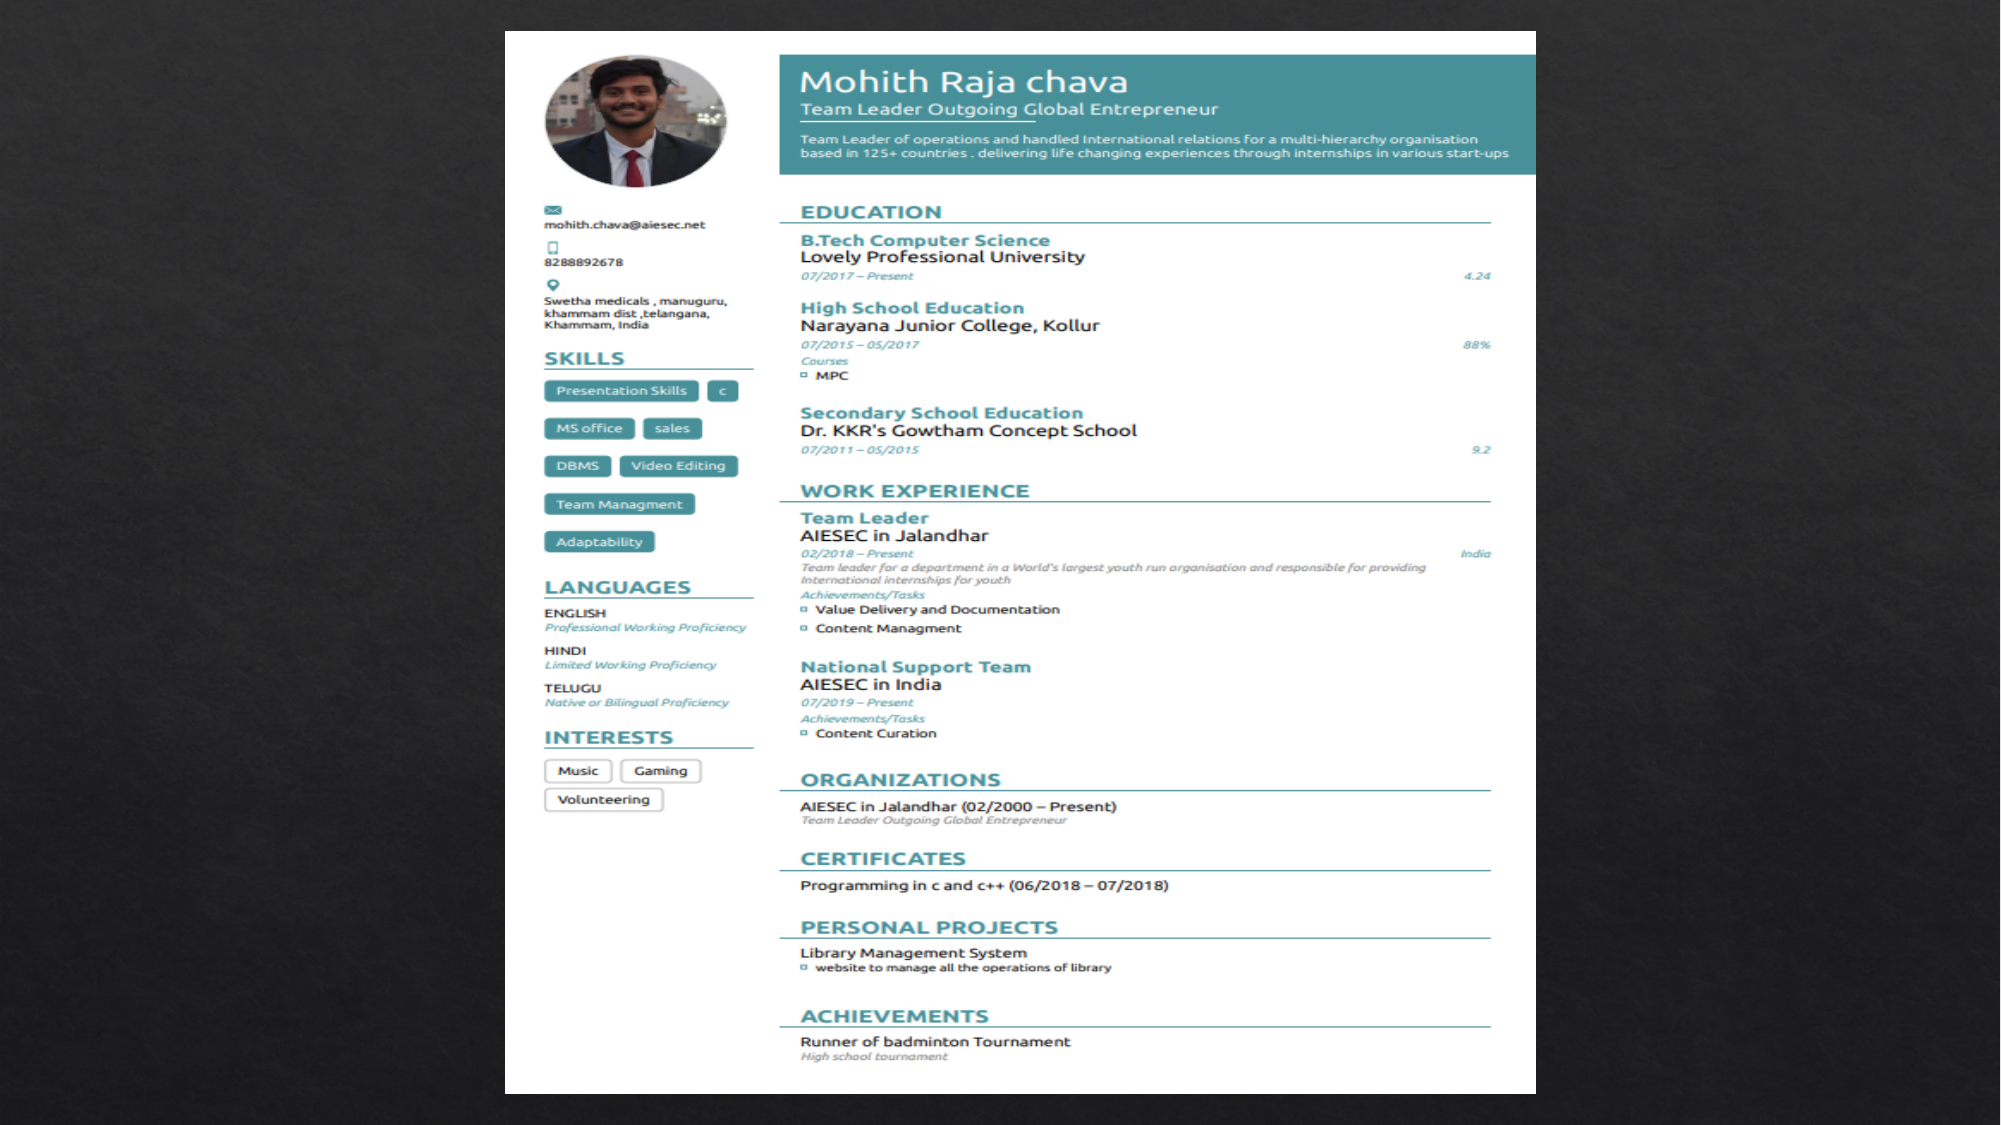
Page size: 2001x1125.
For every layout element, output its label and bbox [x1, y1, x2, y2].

picture [504, 30, 1536, 1094]
